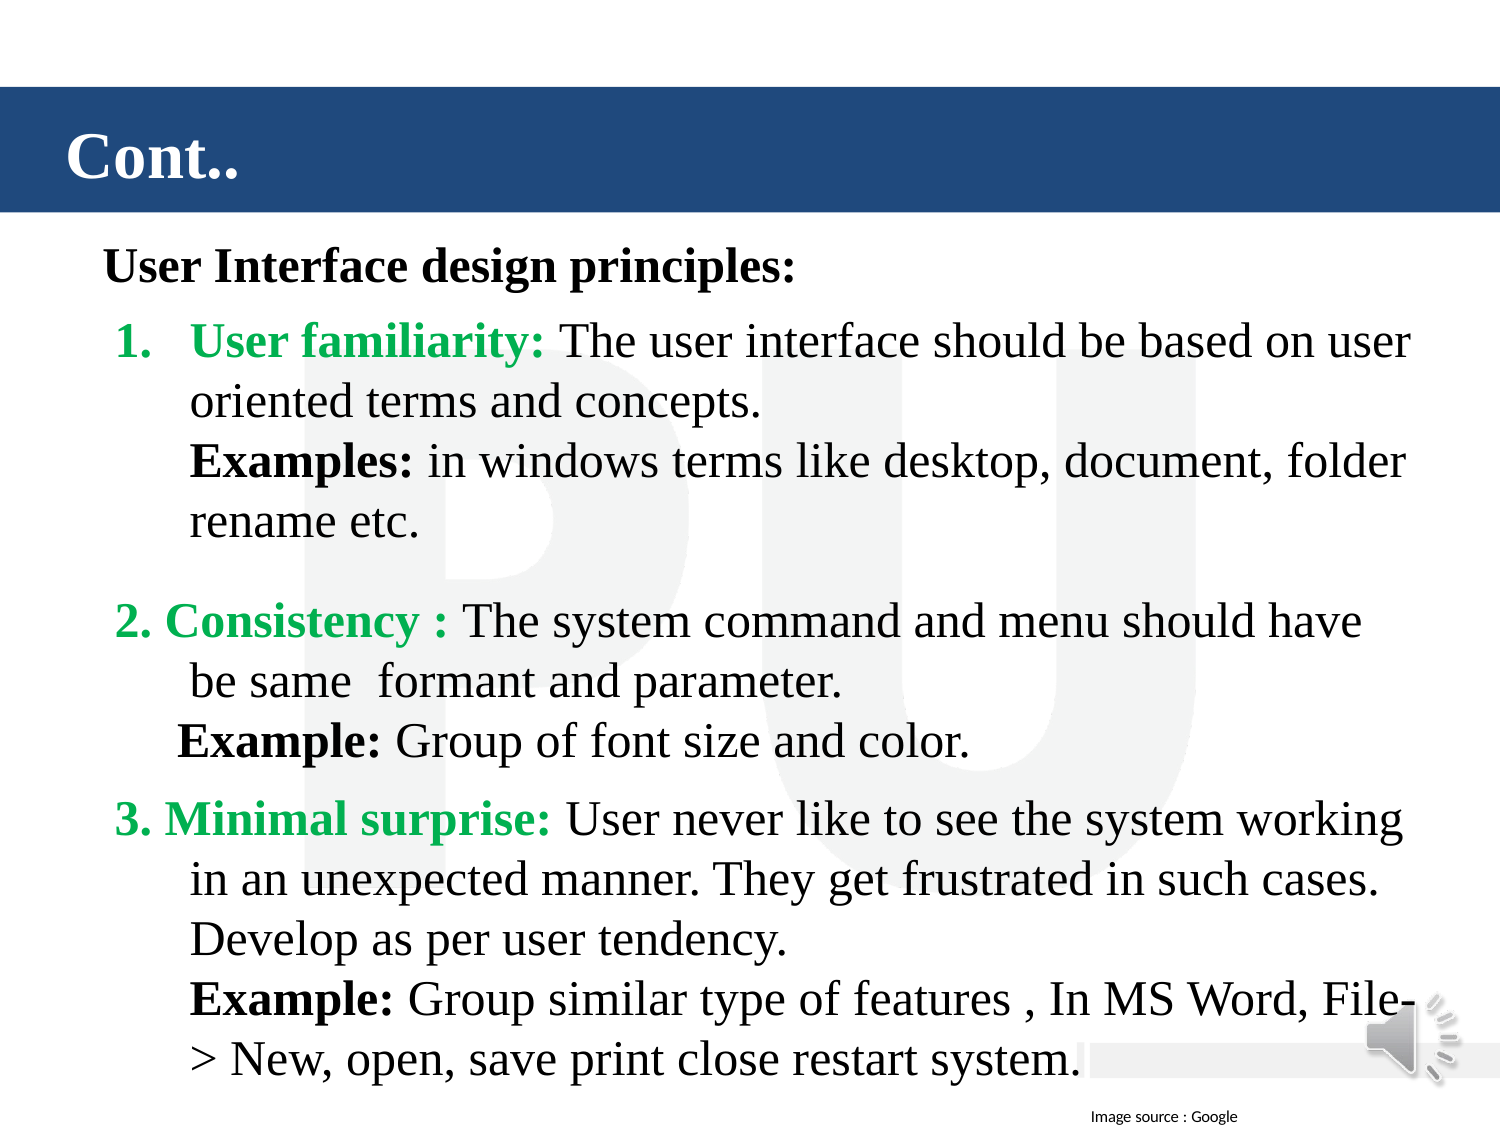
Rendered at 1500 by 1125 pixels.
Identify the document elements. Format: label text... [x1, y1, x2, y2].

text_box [1076, 989, 1500, 1090]
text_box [0, 86, 1500, 897]
text_box 3. Minimal surprise: User never like to see the system working in an unexpected manner. They get frustrated in such cases. Develop as per user tendency. Example: Group similar type of features , In MS Word, File-> New, open, save print close restart system. [99, 905, 1438, 1093]
text_box Image source : Google [1088, 1103, 1244, 1125]
